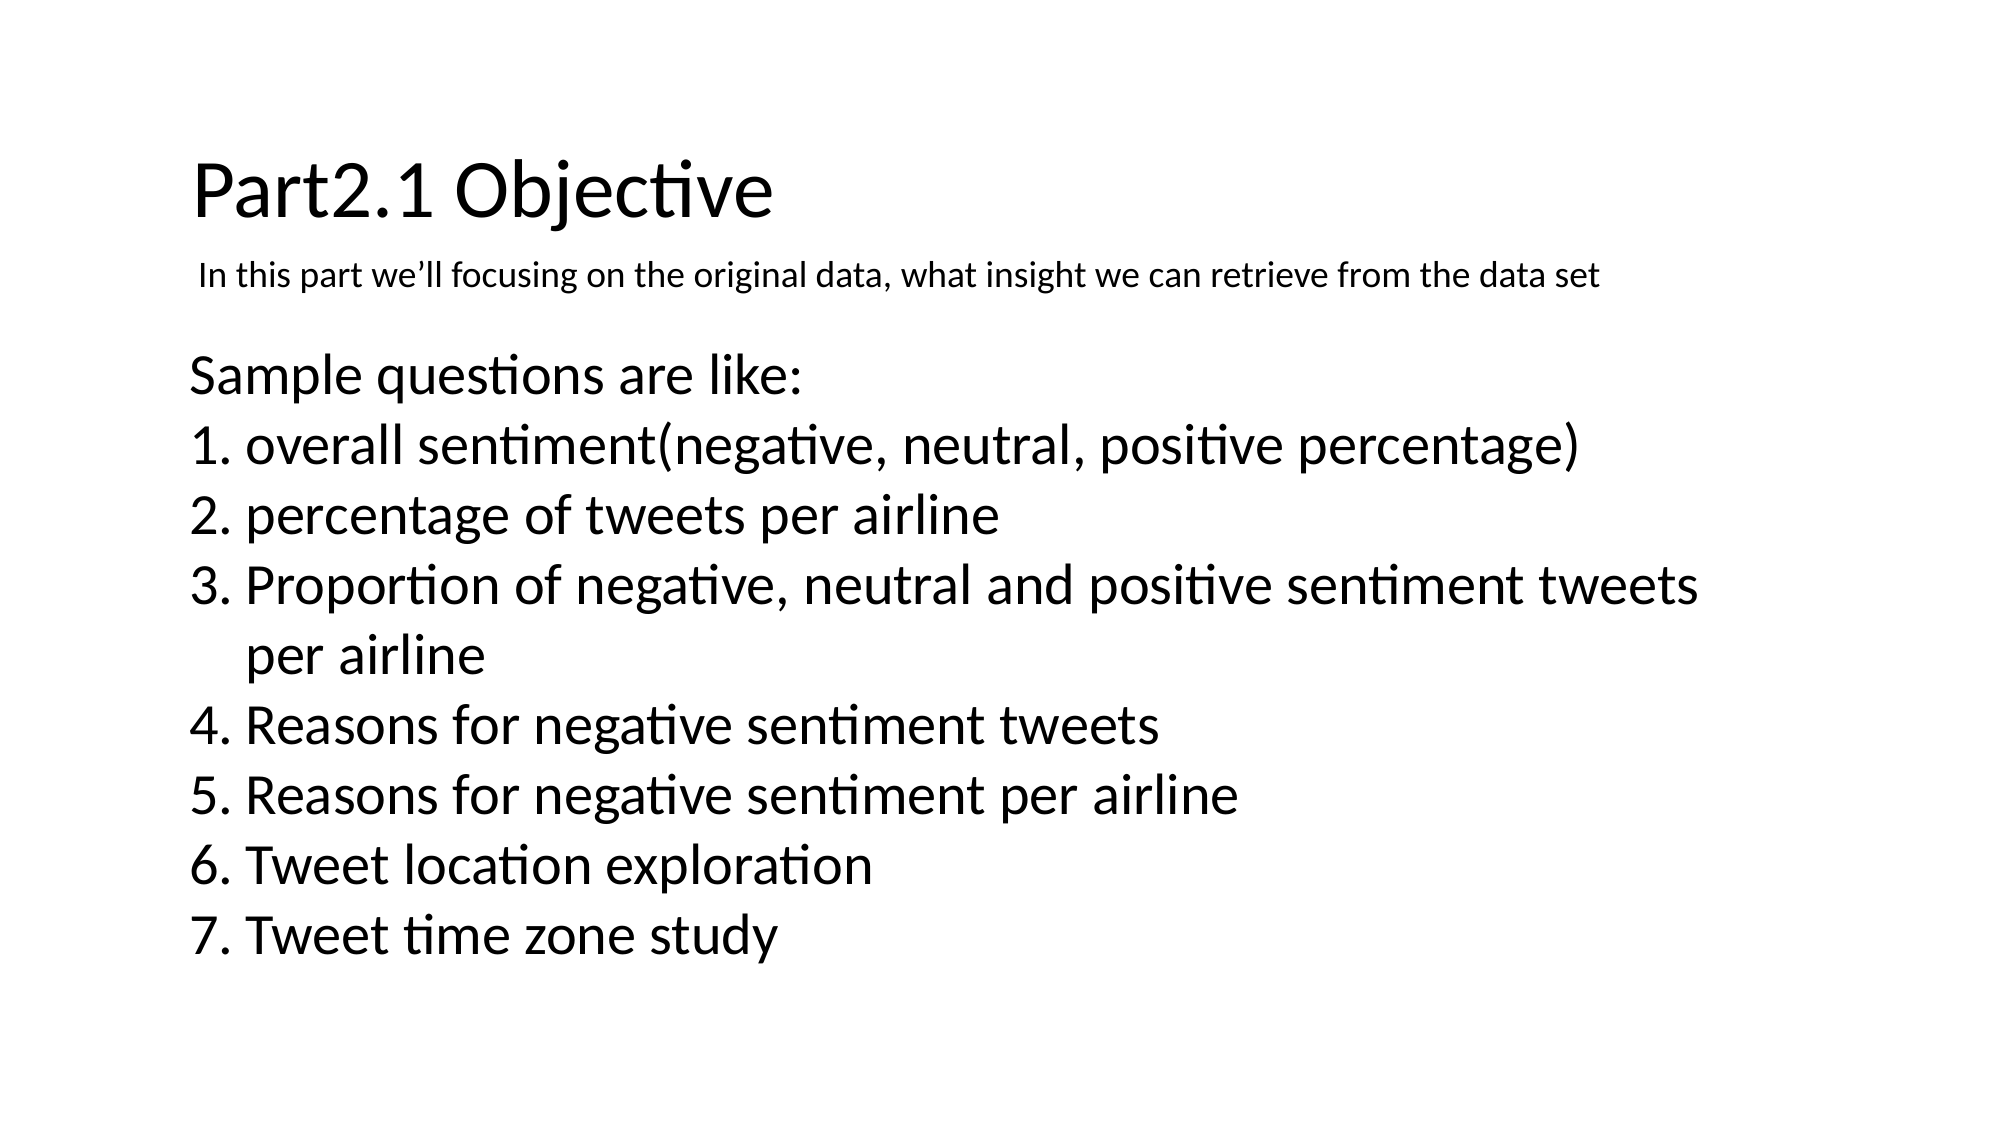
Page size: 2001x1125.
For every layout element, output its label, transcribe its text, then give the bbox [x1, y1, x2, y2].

text_box Sample questions are like: overall sentiment(negative, neutral, positive percentage) percentage of tweets per airline Proportion of negative, neutral and positive sentiment tweets per airline Reasons for negative sentiment tweets Reasons for negative sentiment per airline Tweet location exploration Tweet time zone study [174, 329, 1758, 974]
text_box In this part we’ll focusing on the original data, what insight we can retrieve from the data set [183, 242, 1618, 303]
text_box Part2.1 Objective [177, 126, 791, 242]
